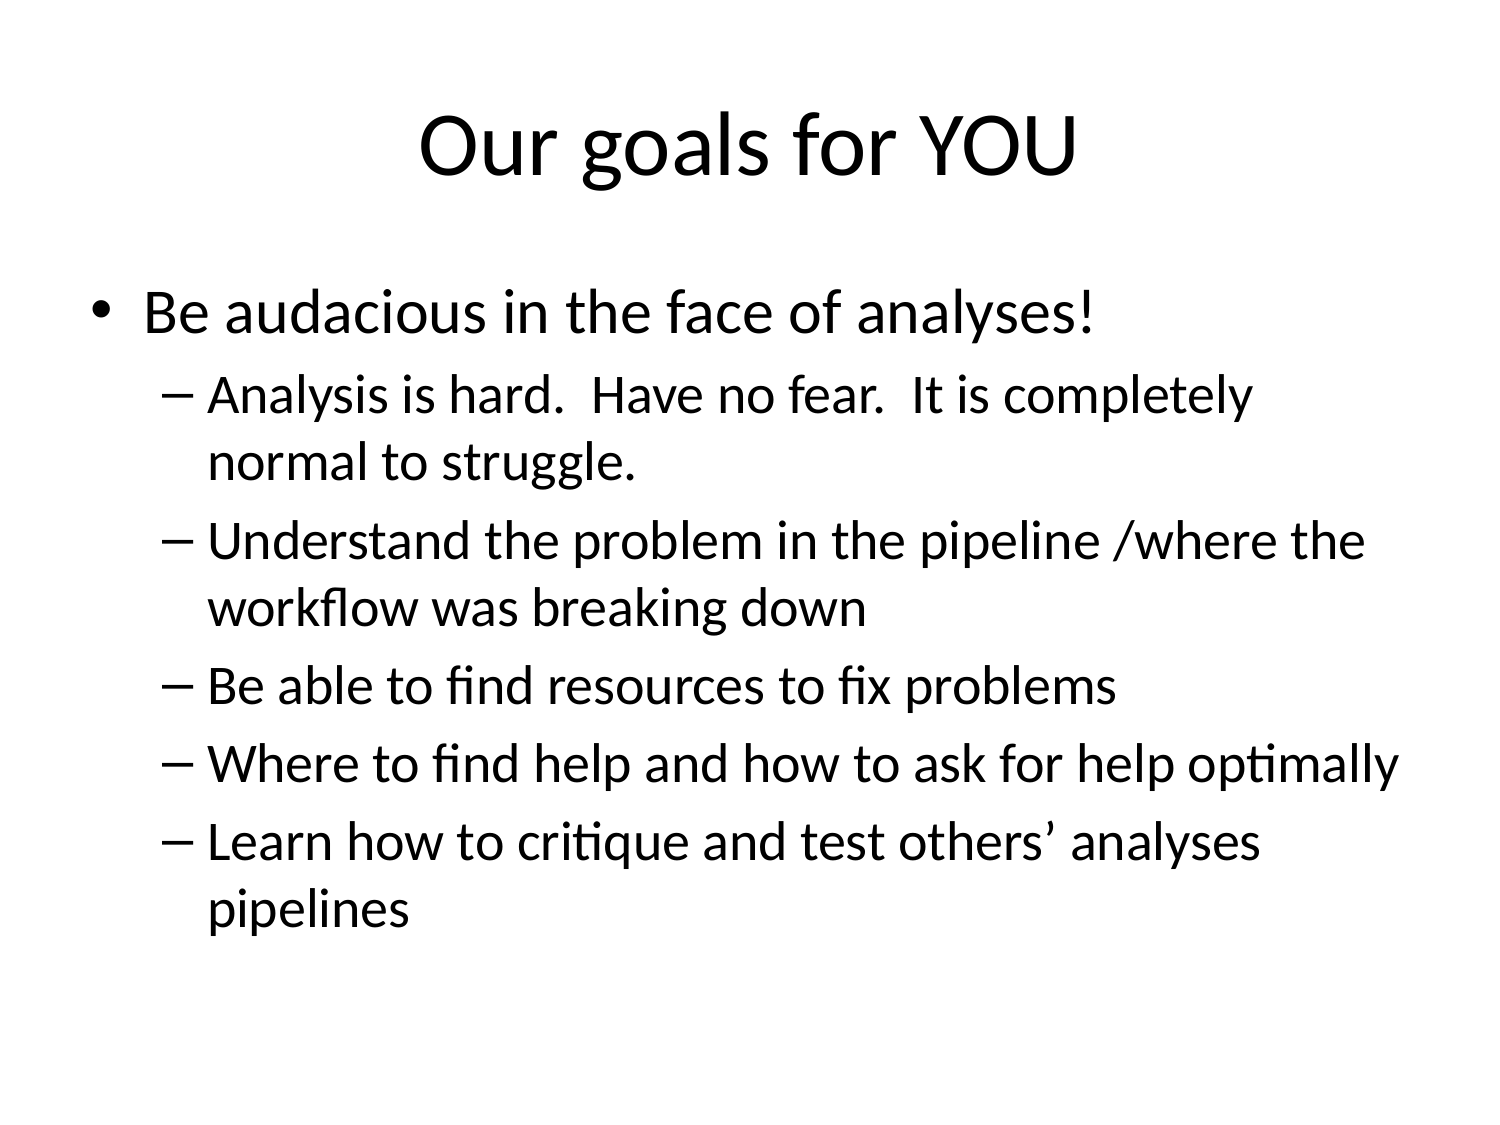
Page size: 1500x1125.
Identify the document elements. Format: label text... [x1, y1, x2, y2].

title Our goals for YOU [75, 45, 1425, 233]
list Be audacious in the face of analyses! Analysis is hard. Have no fear. It is completely normal to struggle. Understand the problem in the pipeline /where the workflow was breaking down Be able to find resources to fix problems Where to find help and how to ask for help optimally Learn how to critique and test others’ analyses pipelines [75, 262, 1425, 1005]
